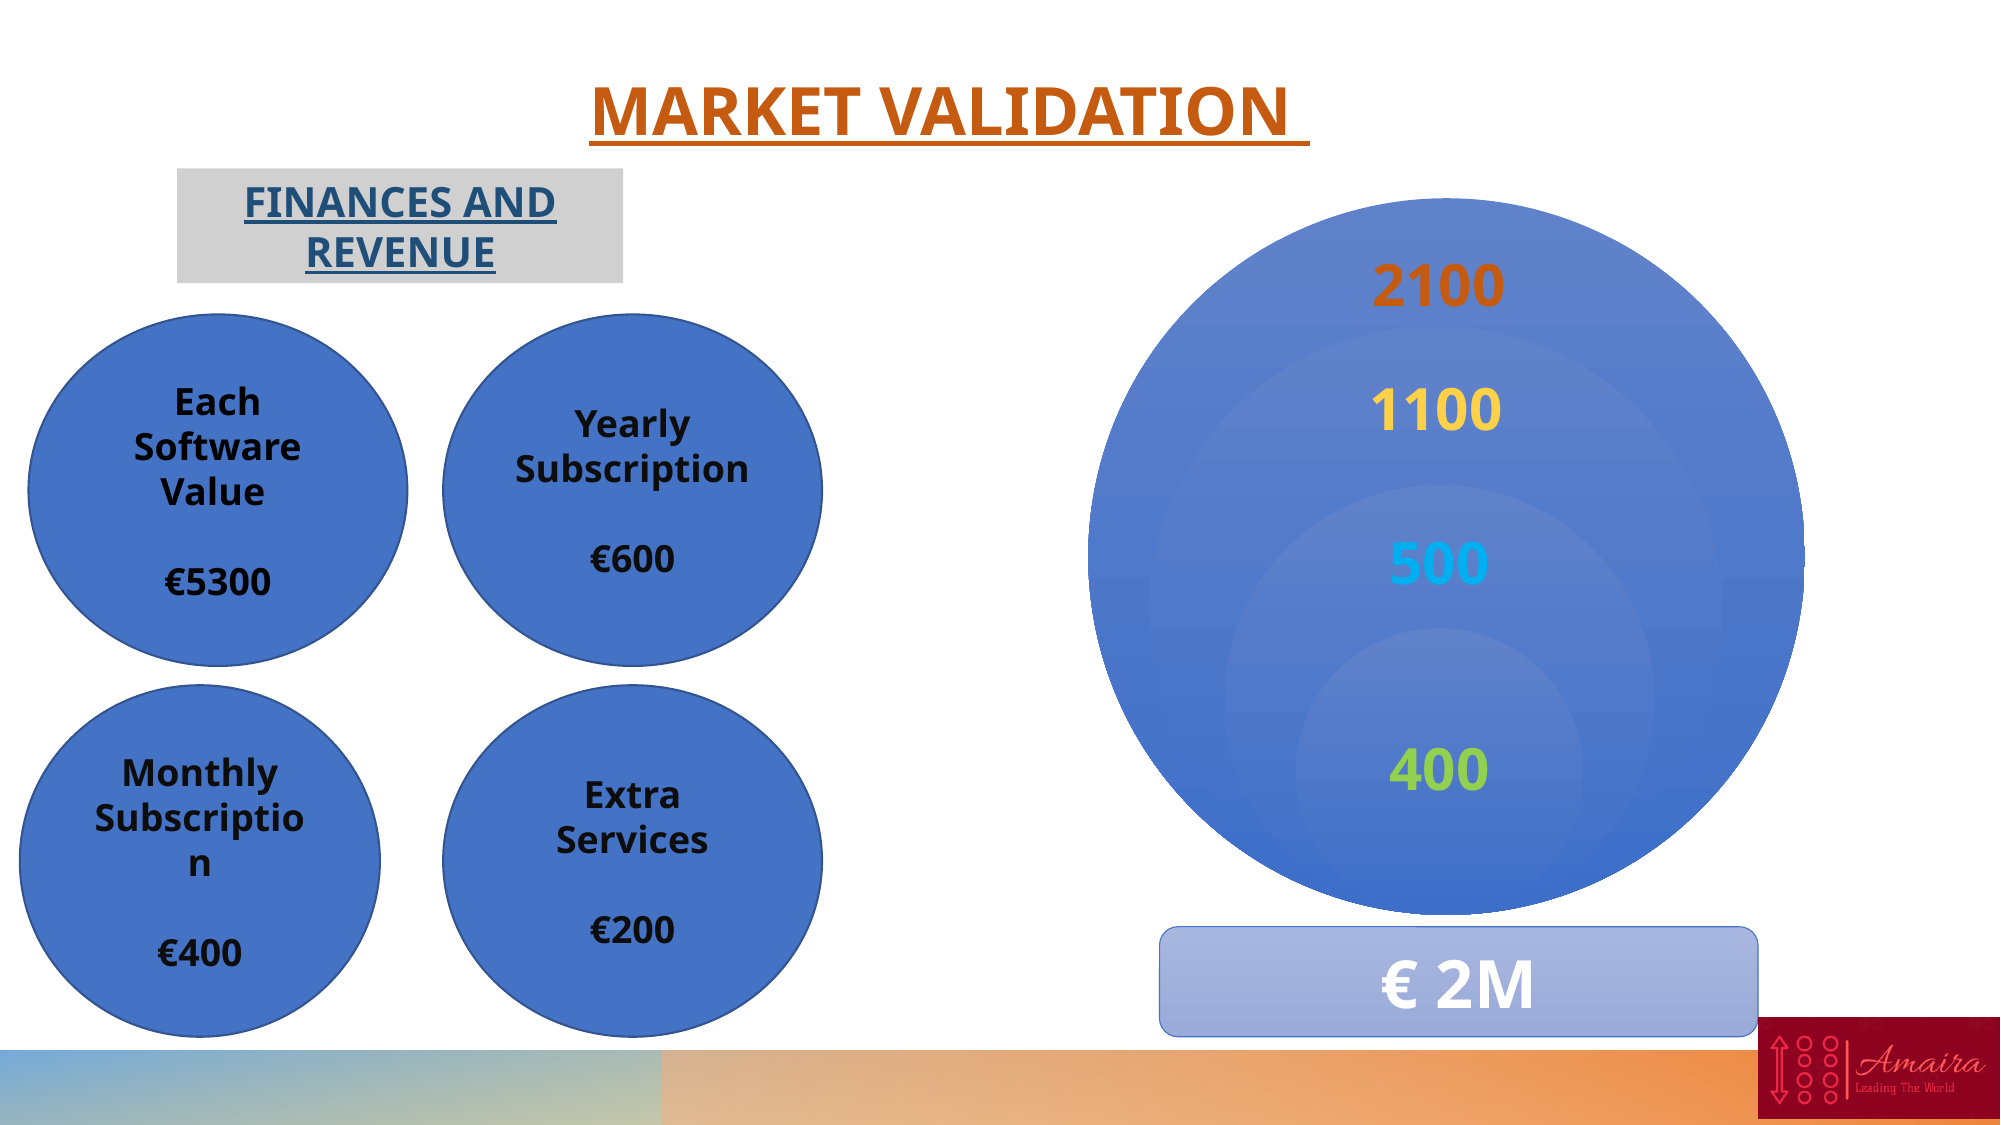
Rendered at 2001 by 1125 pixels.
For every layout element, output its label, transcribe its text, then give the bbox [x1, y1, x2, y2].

text_box € 2M [1158, 926, 1759, 1038]
text_box Yearly Subscription €600 [442, 313, 824, 667]
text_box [907, 198, 1972, 915]
text_box Each Software Value €5300 [27, 313, 409, 667]
text_box MARKET VALIDATION [574, 61, 1549, 157]
picture [1758, 1017, 2000, 1119]
text_box FINANCES AND REVENUE [177, 168, 624, 284]
text_box Monthly Subscription €400 [18, 684, 381, 1038]
text_box Extra Services €200 [442, 684, 824, 1038]
